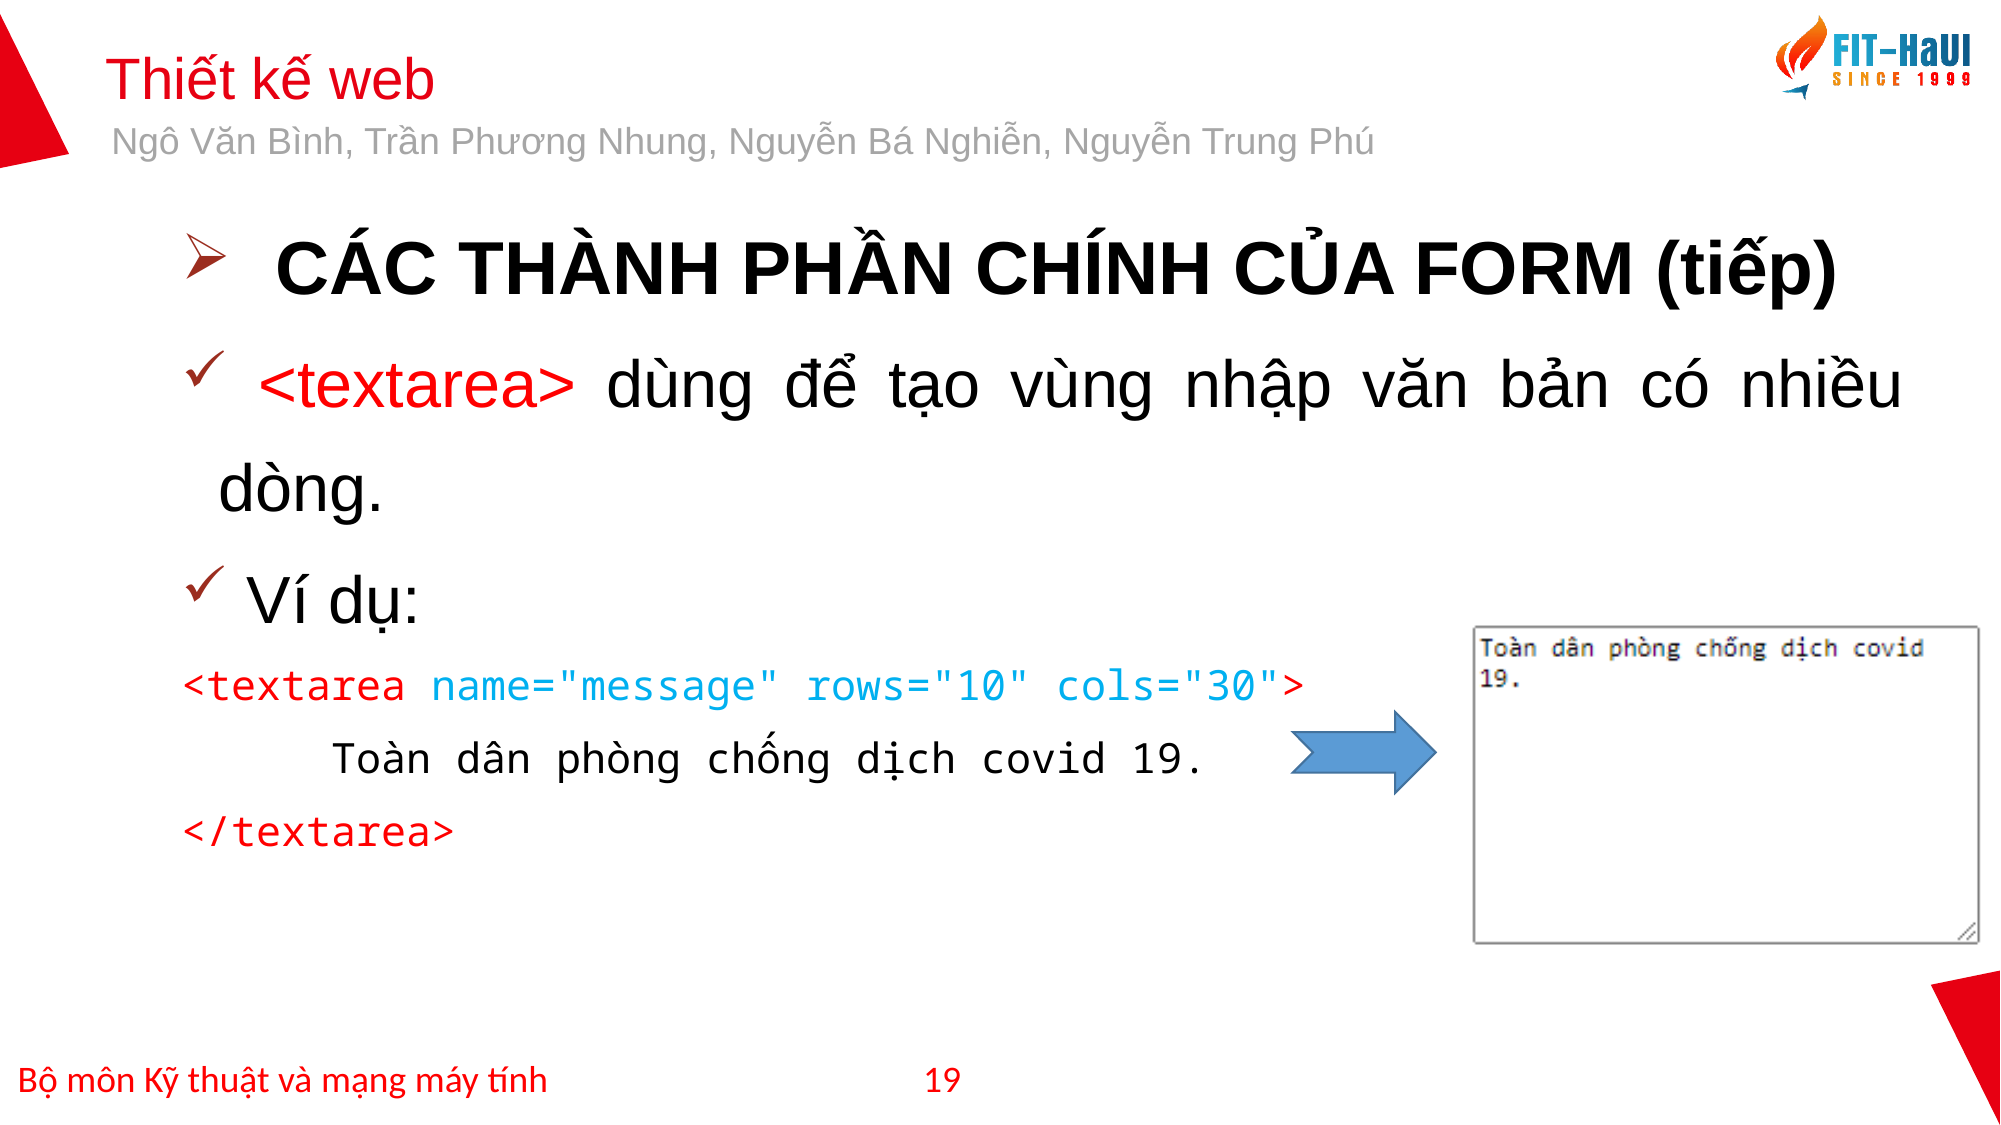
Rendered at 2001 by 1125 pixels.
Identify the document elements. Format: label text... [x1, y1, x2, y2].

picture [1467, 622, 1989, 958]
text_box CÁC THÀNH PHẦN CHÍNH CỦA FORM (tiếp) <textarea> dùng để tạo vùng nhập văn bản có nhiều dòng. Ví dụ: <textarea name="message" rows="10" cols="30"> Toàn dân phòng chống dịch covid 19. </textarea> [114, 211, 1919, 863]
picture [1758, 0, 2000, 150]
text_box [1290, 709, 1438, 796]
